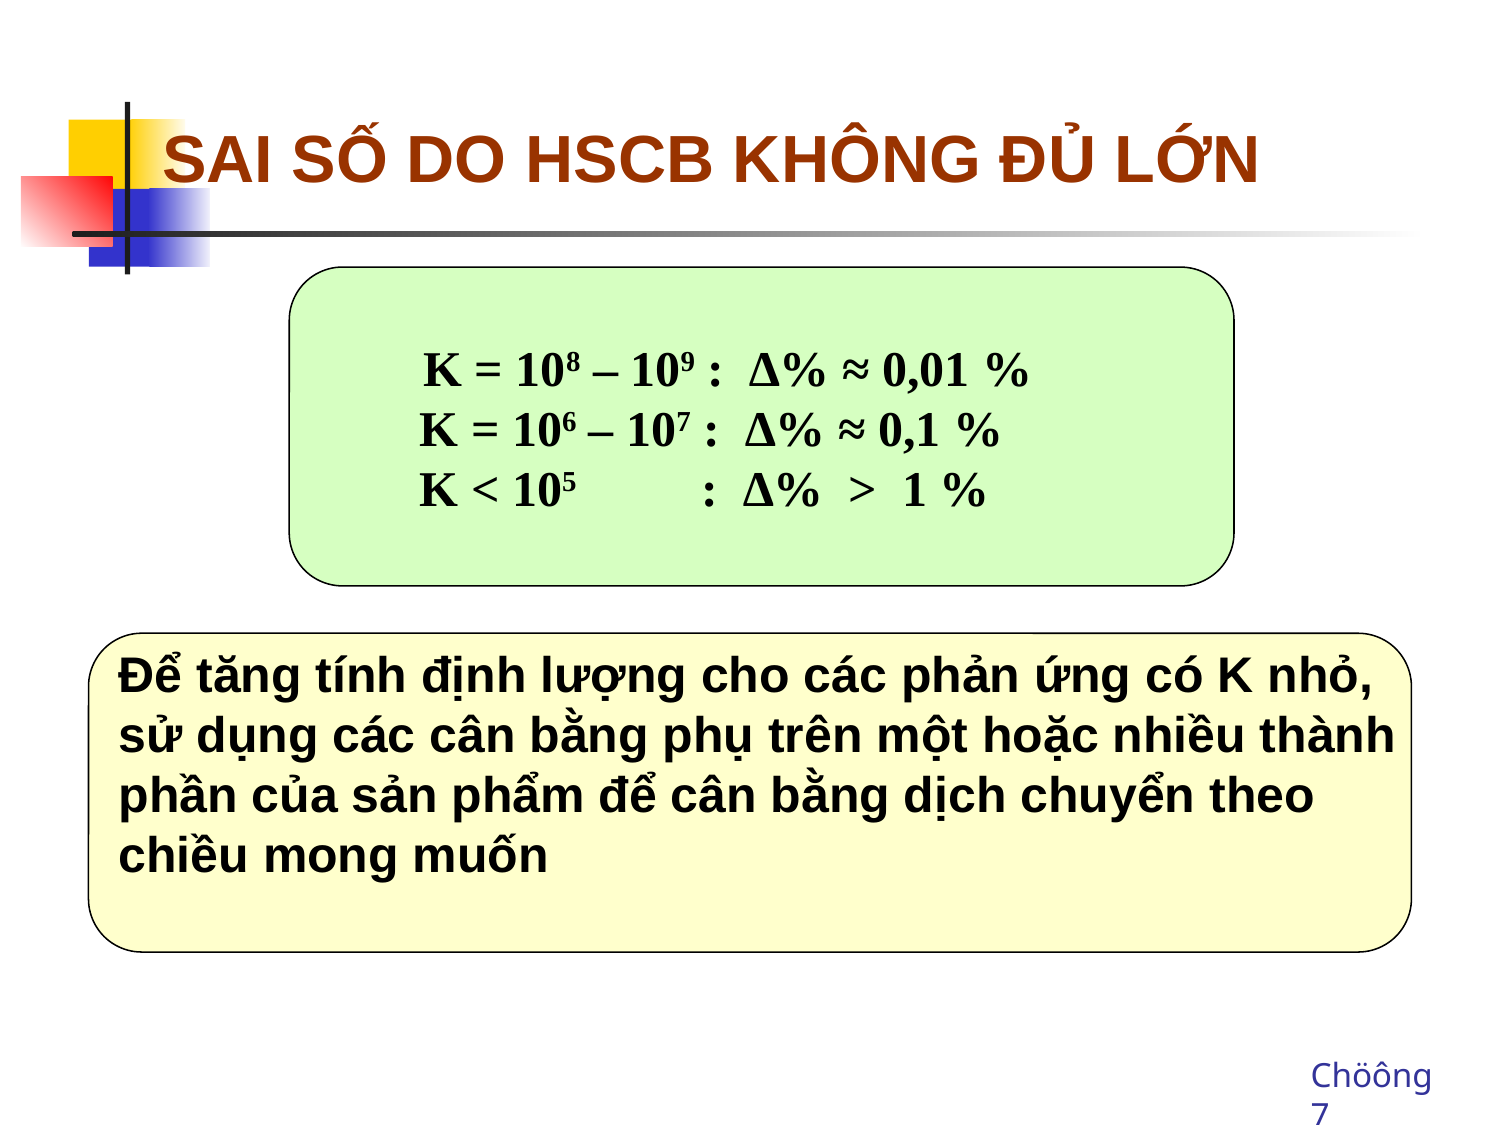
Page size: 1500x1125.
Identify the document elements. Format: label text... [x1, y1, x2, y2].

text_box SAI SỐ DO HSCB KHÔNG ĐỦ LỚN [147, 108, 1317, 204]
text_box K = 108 – 109 : ∆% ≈ 0,01 % K = 106 – 107 : ∆% ≈ 0,1 % K < 105 : ∆% > 1 % [289, 267, 1235, 586]
text_box Để tăng tính định lượng cho các phản ứng có K nhỏ, sử dụng các cân bằng phụ trên một hoặc nhiều thành phần của sản phẩm để cân bằng dịch chuyển theo chiều mong muốn [88, 633, 1412, 953]
